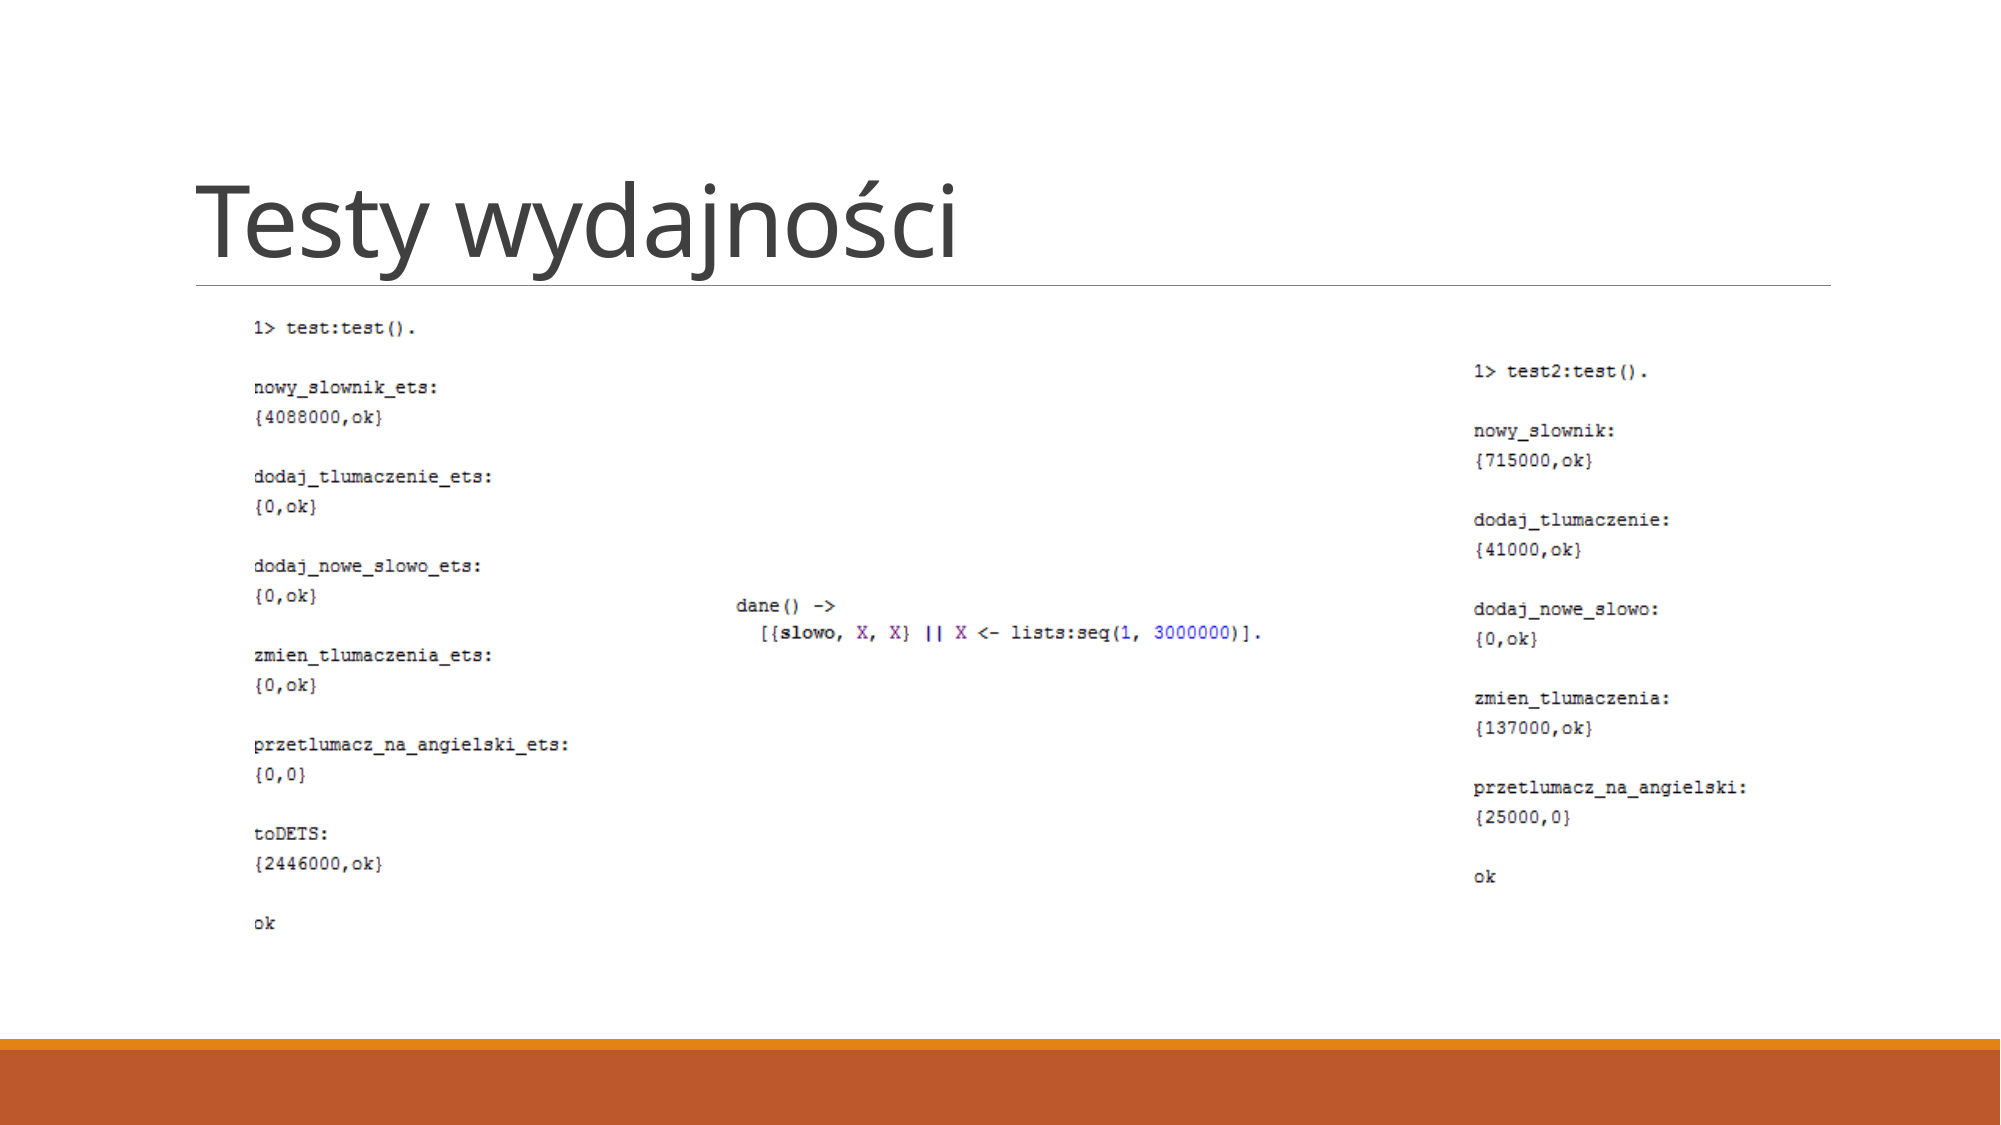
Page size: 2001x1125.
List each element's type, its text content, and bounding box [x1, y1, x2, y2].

picture [254, 312, 578, 934]
picture [1473, 356, 1755, 890]
picture [735, 596, 1265, 651]
title Testy wydajności [180, 47, 1830, 285]
